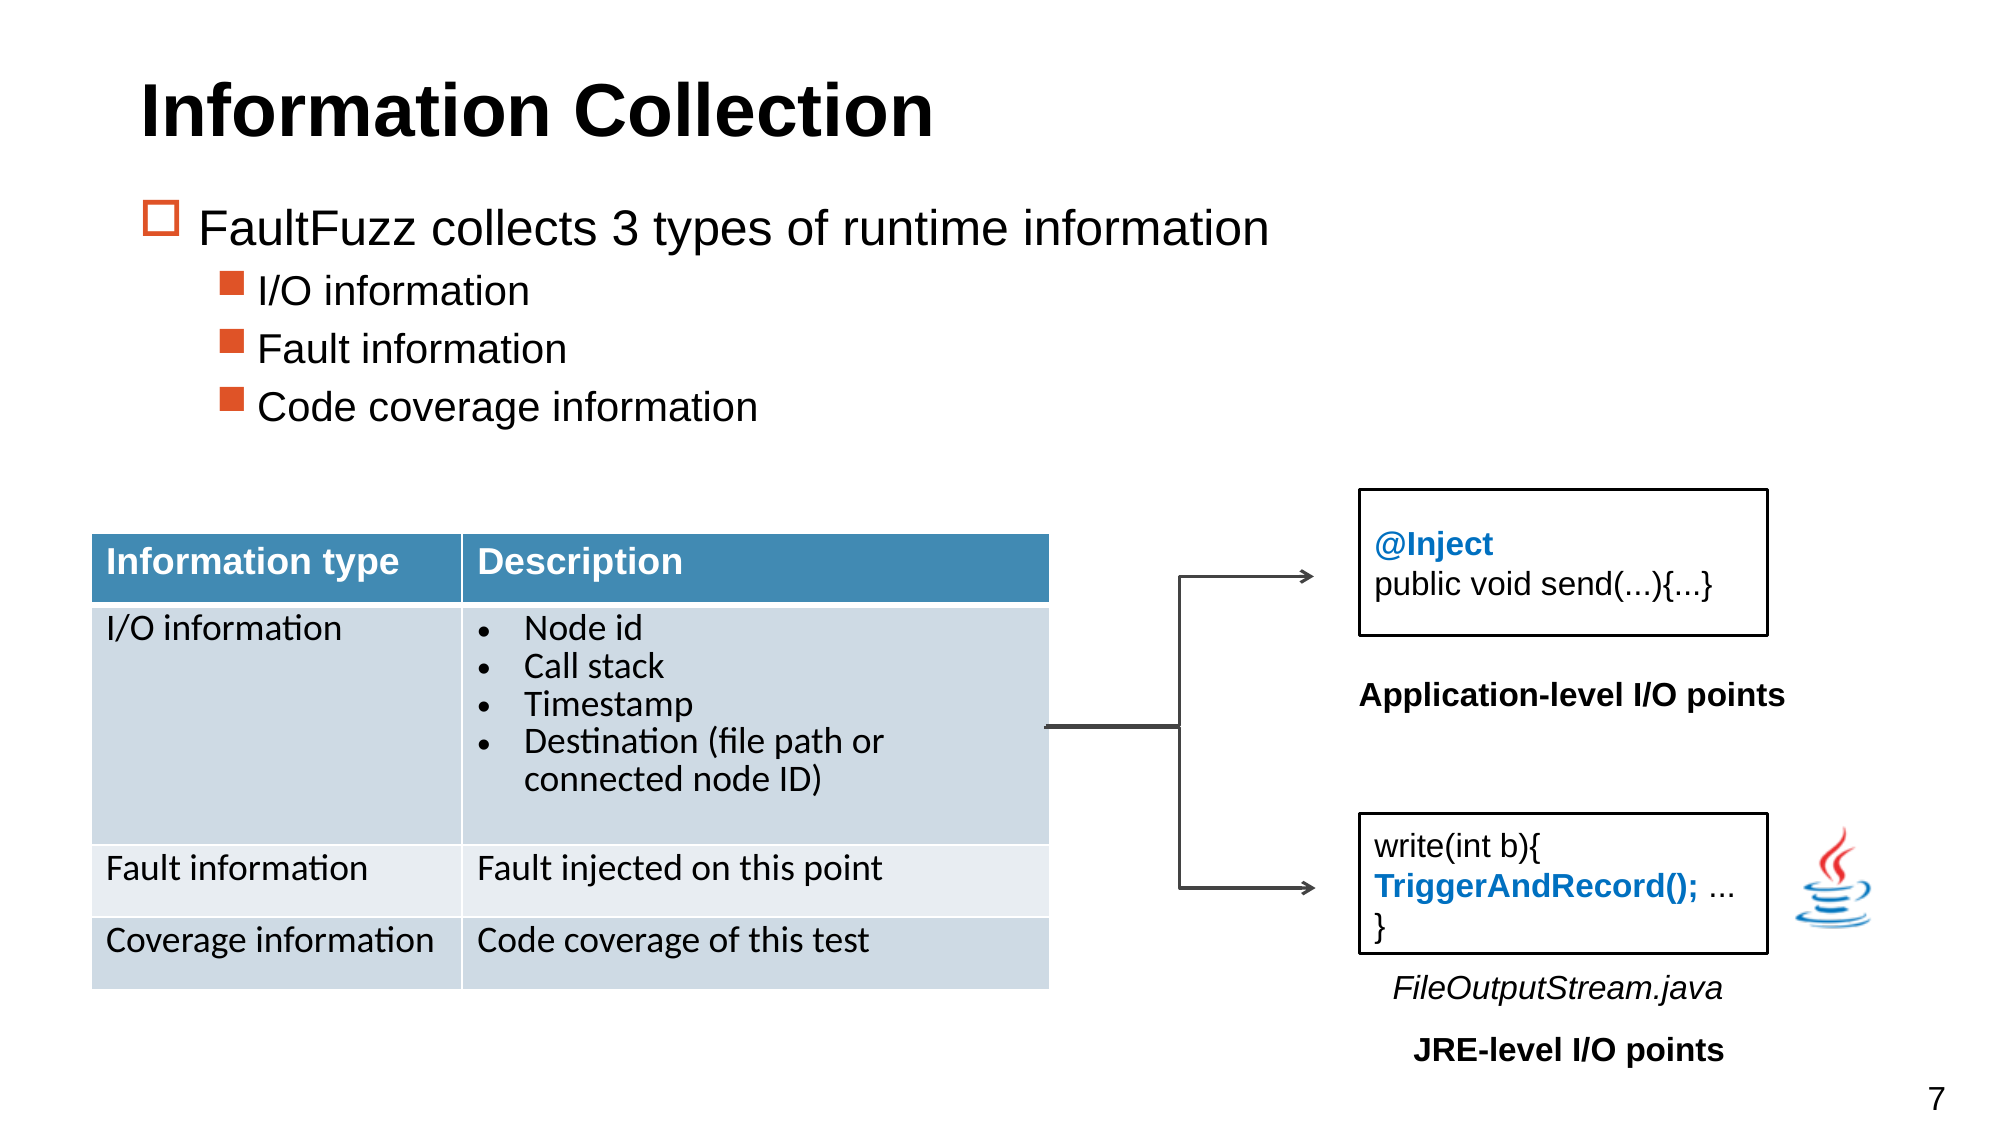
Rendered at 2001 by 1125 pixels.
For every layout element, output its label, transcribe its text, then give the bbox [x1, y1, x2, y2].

table_header Information type [92, 534, 461, 602]
title Information Collection [125, 50, 1876, 159]
list FaultFuzz collects 3 types of runtime information I/O information Fault information Code coverage information [123, 187, 1874, 405]
text_box JRE-level I/O points [1388, 1011, 1750, 1094]
table_cell Code coverage of this test [463, 918, 1049, 989]
table_cell Fault information [92, 846, 461, 916]
text_box FileOutputStream.java [1377, 961, 1756, 1011]
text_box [1043, 726, 1317, 889]
table_cell Node id Call stack Timestamp Destination (file path or connected node ID) [463, 608, 1039, 844]
text_box @Inject public void send(...){...} [1359, 489, 1768, 636]
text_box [1044, 575, 1315, 726]
table_header Description [463, 534, 1049, 602]
slide_number 7 [1873, 1070, 2000, 1123]
text_box write(int b){ TriggerAndRecord(); ... } [1359, 813, 1768, 954]
table_cell Coverage information [92, 918, 461, 989]
table_cell Fault injected on this point [463, 846, 1049, 916]
table_cell I/O information [92, 608, 461, 844]
text_box Application-level I/O points [1320, 648, 1860, 738]
picture [1758, 824, 1910, 931]
